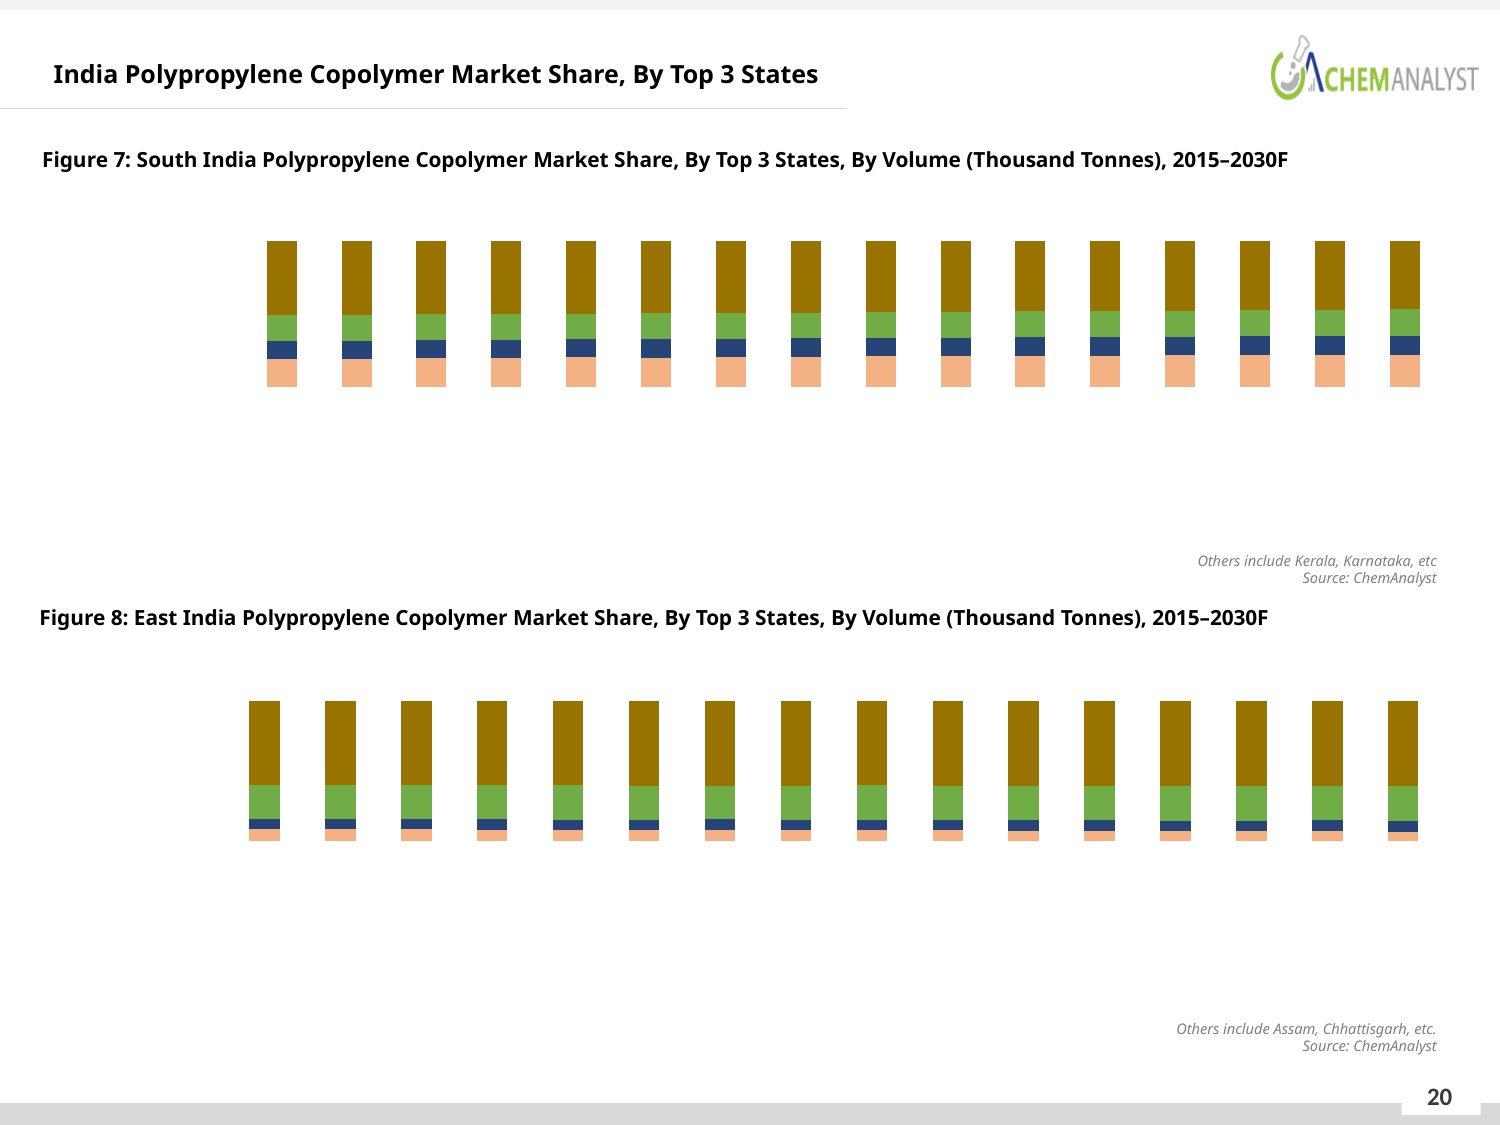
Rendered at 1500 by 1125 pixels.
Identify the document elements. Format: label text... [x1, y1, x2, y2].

text_box Figure 7: South India Polypropylene Copolymer Market Share, By Top 3 States, By Volume (Thousand Tonnes), 2015–2030F [27, 126, 1473, 179]
picture [1271, 35, 1485, 116]
text_box Others include Kerala, Karnataka, etc Source: ChemAnalyst [1078, 569, 1452, 595]
text_box Others include Assam, Chhattisgarh, etc. Source: ChemAnalyst [941, 1030, 1452, 1063]
text_box India Polypropylene Copolymer Market Share, By Top 3 States [38, 45, 1153, 96]
chart [0, 212, 1500, 569]
text_box Figure 8: East India Polypropylene Copolymer Market Share, By Top 3 States, By Volume (Thousand Tonnes), 2015–2030F [24, 585, 1470, 638]
chart [0, 672, 1500, 1030]
